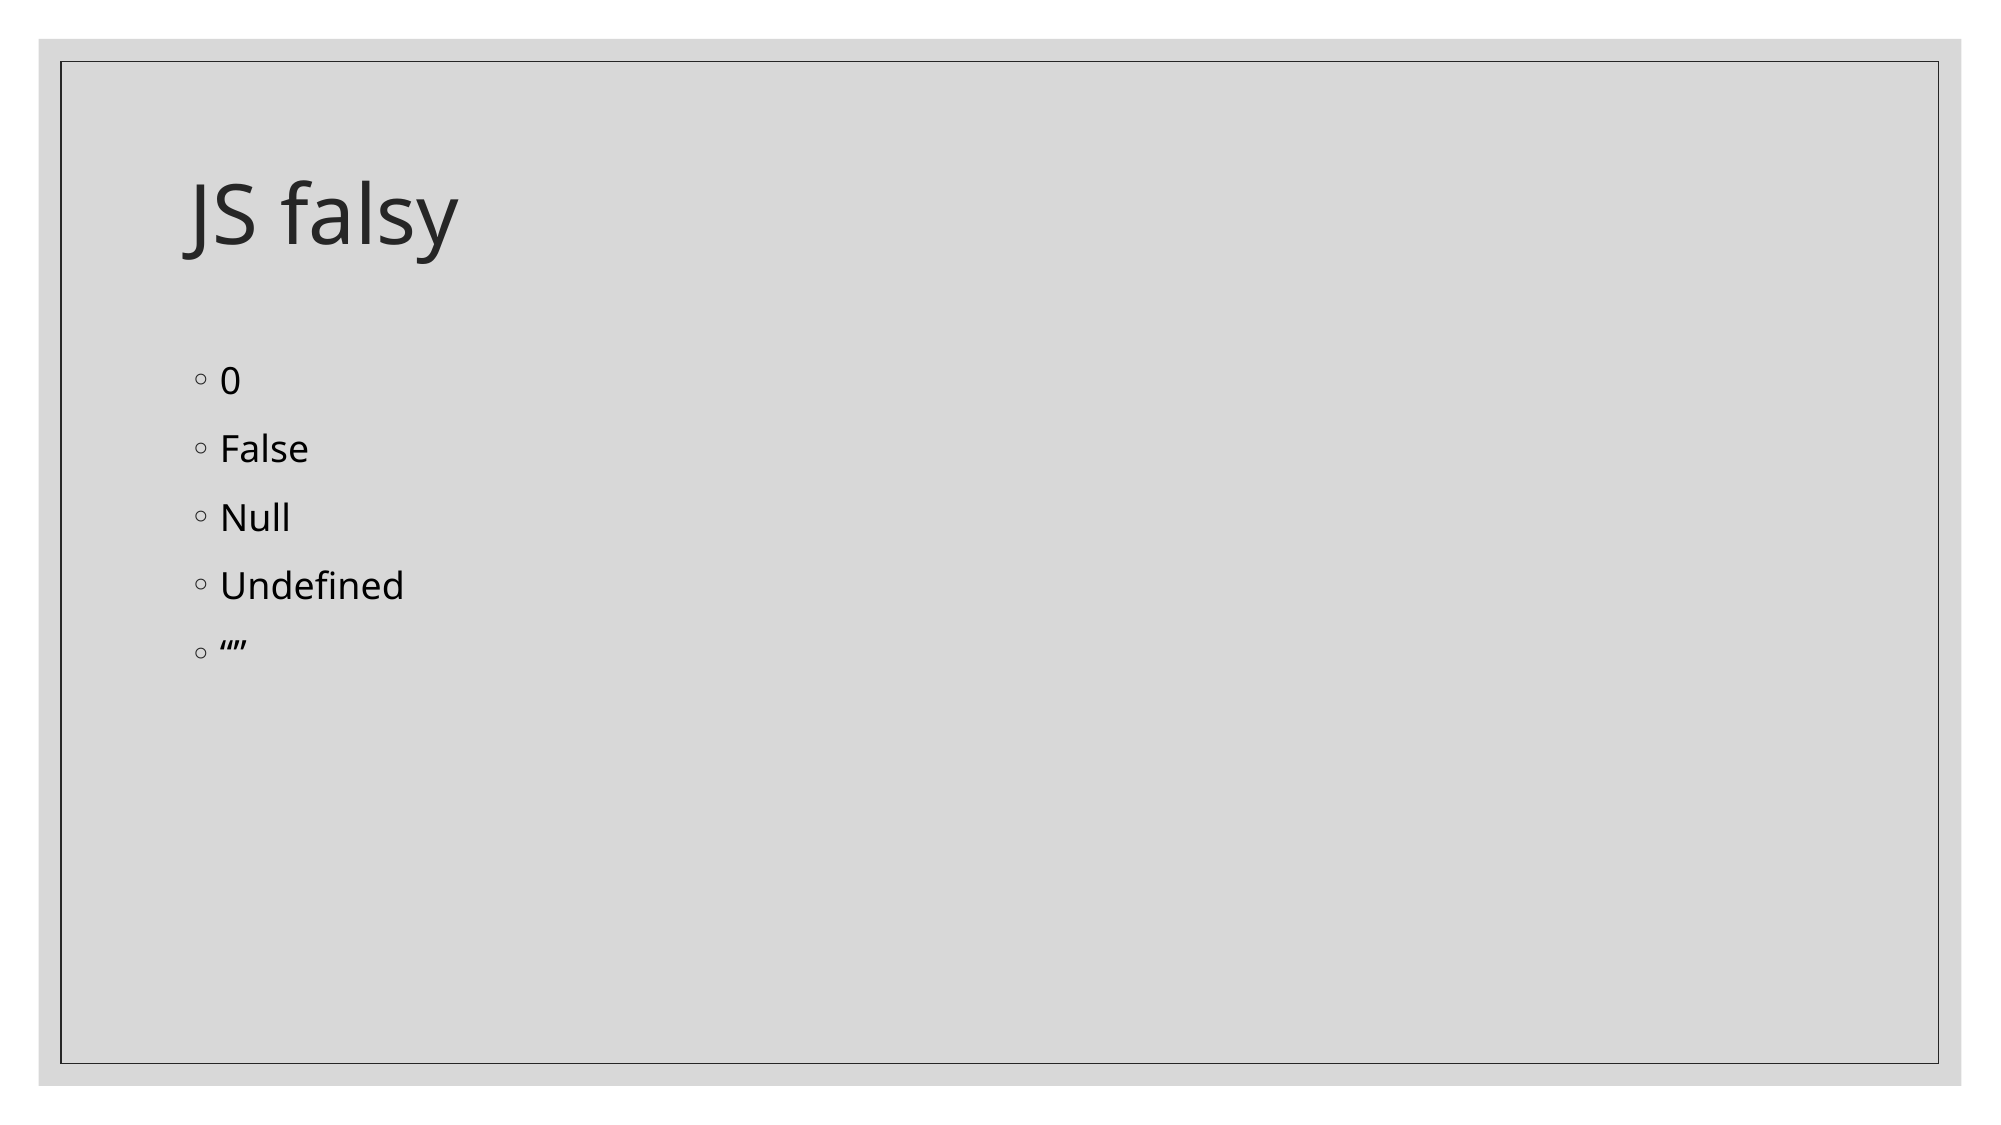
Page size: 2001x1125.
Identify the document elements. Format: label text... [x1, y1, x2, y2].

list 0 False Null Undefined “” [174, 345, 1825, 977]
title JS falsy [174, 105, 1825, 331]
